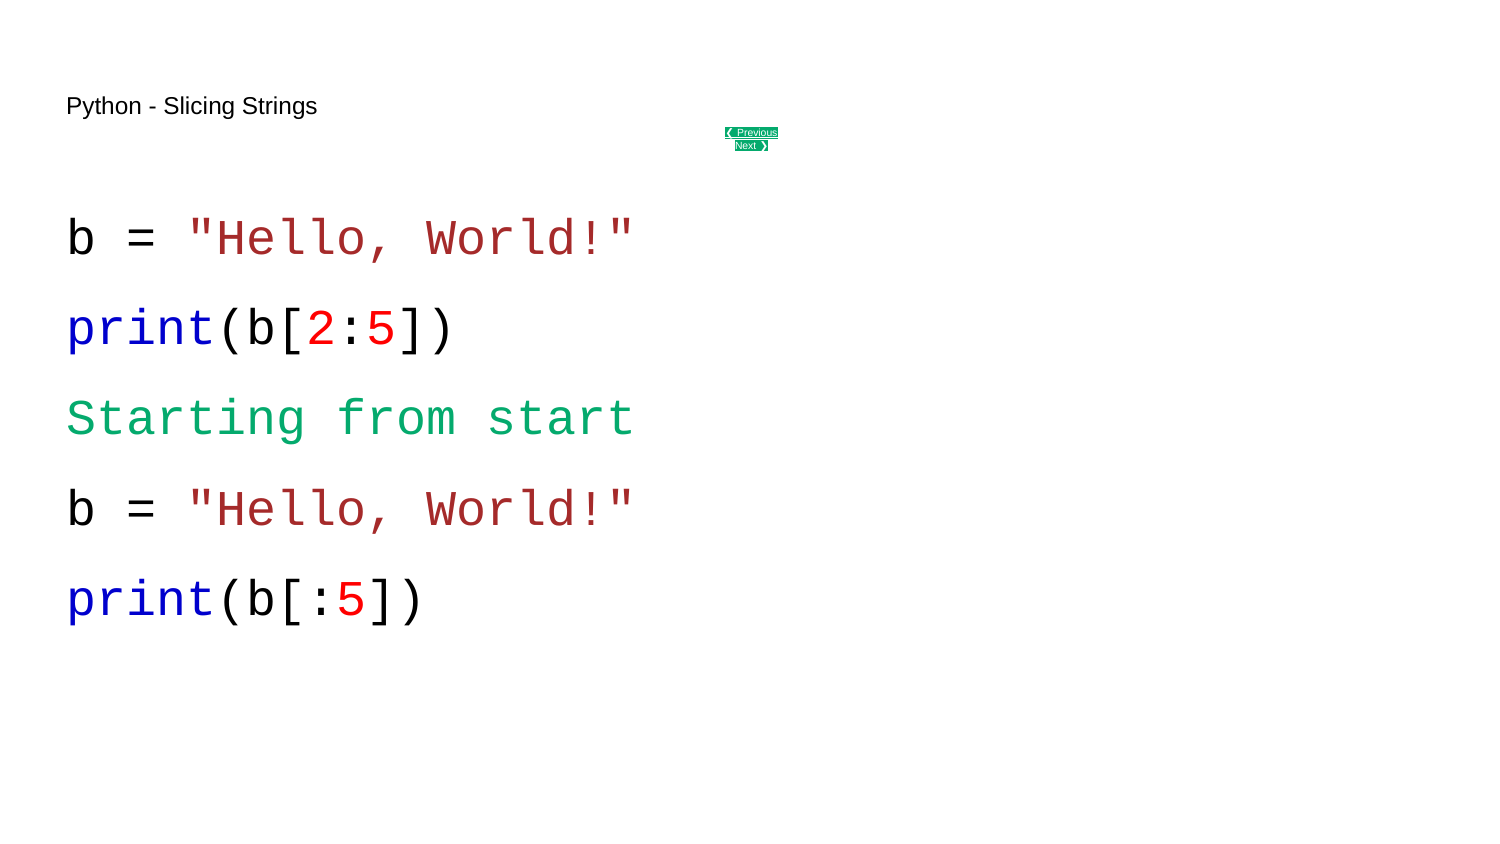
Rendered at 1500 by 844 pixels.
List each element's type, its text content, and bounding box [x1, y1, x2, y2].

title Python - Slicing Strings ❮ Previous Next ❯ [51, 72, 1449, 167]
list b = "Hello, World!" print(b[2:5]) Starting from start b = "Hello, World!" print(b[:5]) [51, 189, 1449, 750]
